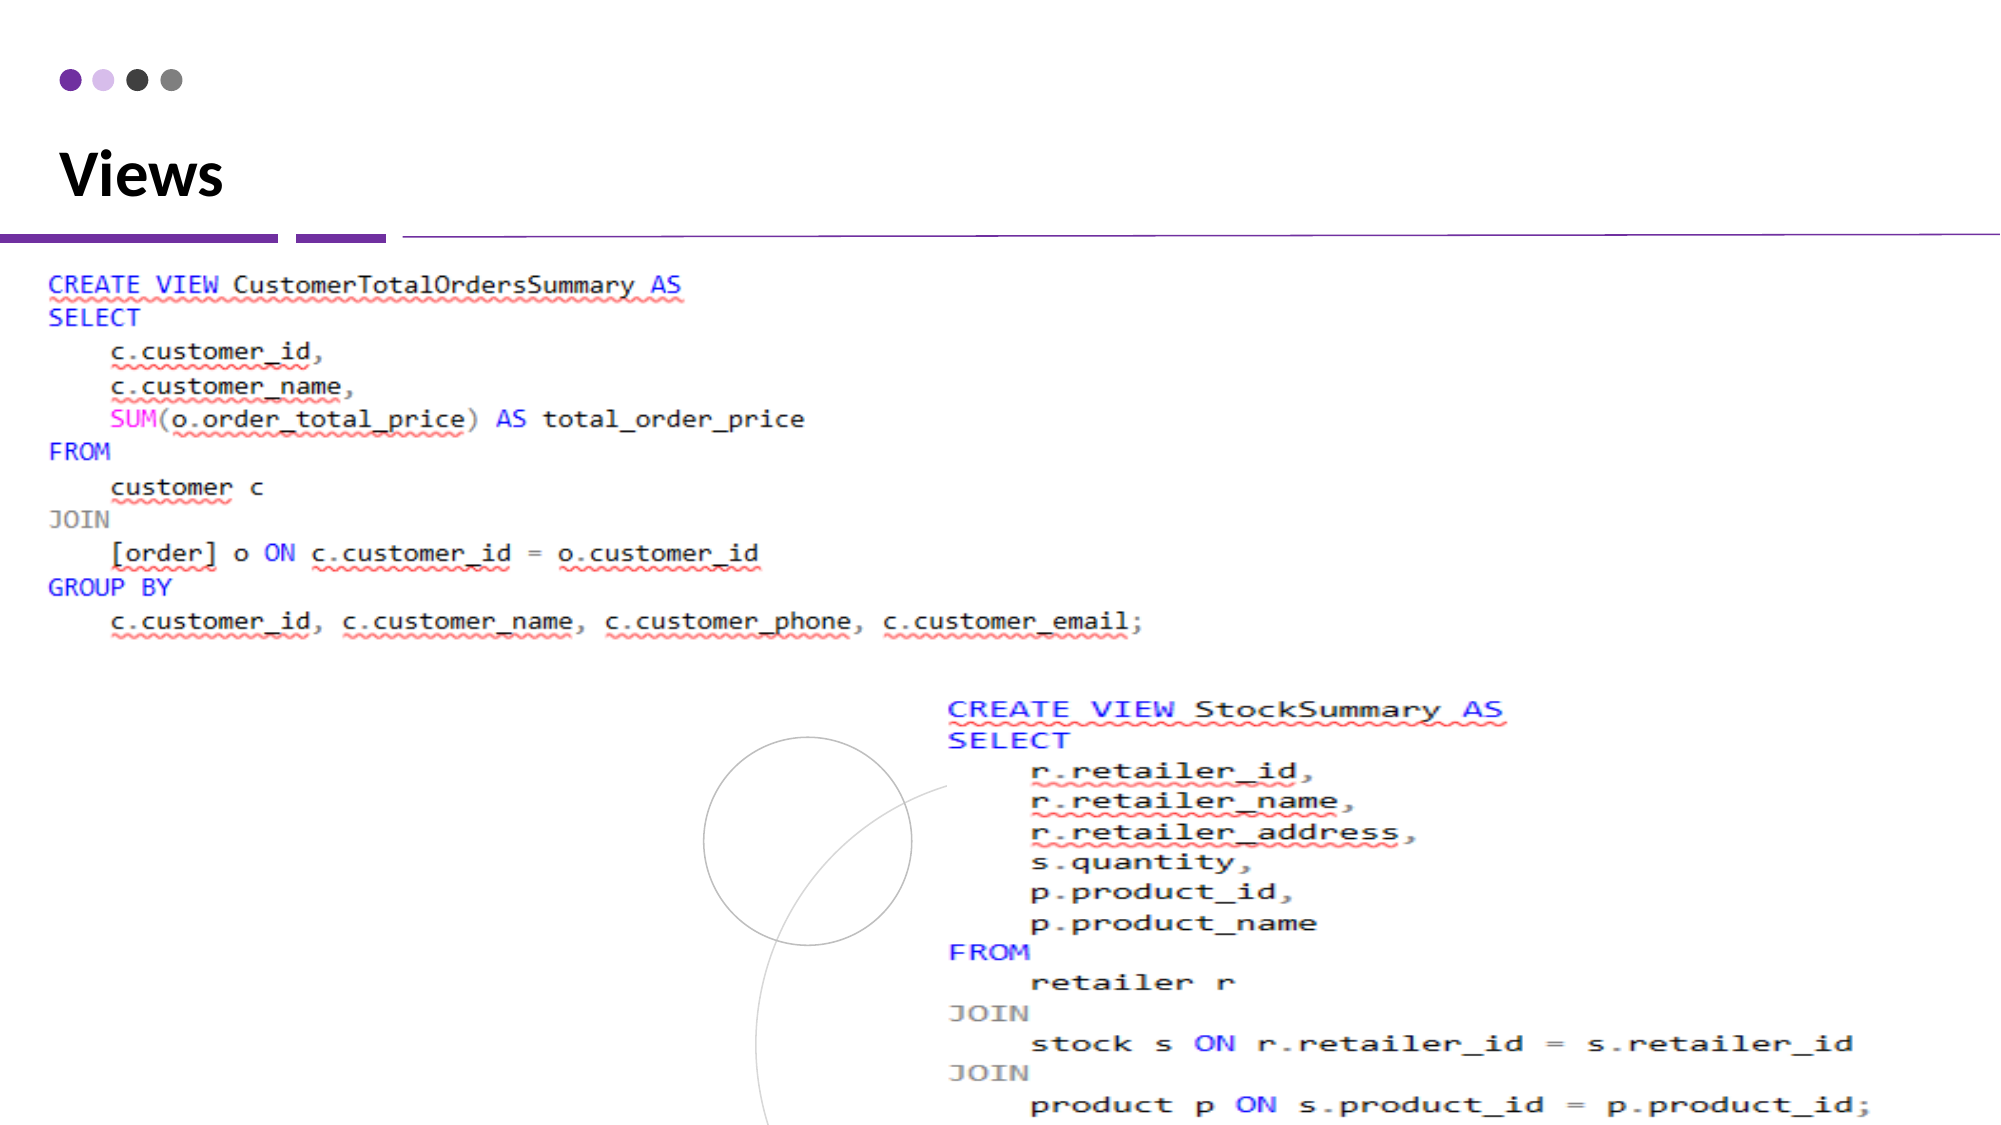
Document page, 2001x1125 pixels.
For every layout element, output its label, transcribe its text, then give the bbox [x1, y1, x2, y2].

picture [46, 262, 1174, 678]
picture [946, 689, 1967, 1125]
title Views [59, 59, 1941, 211]
